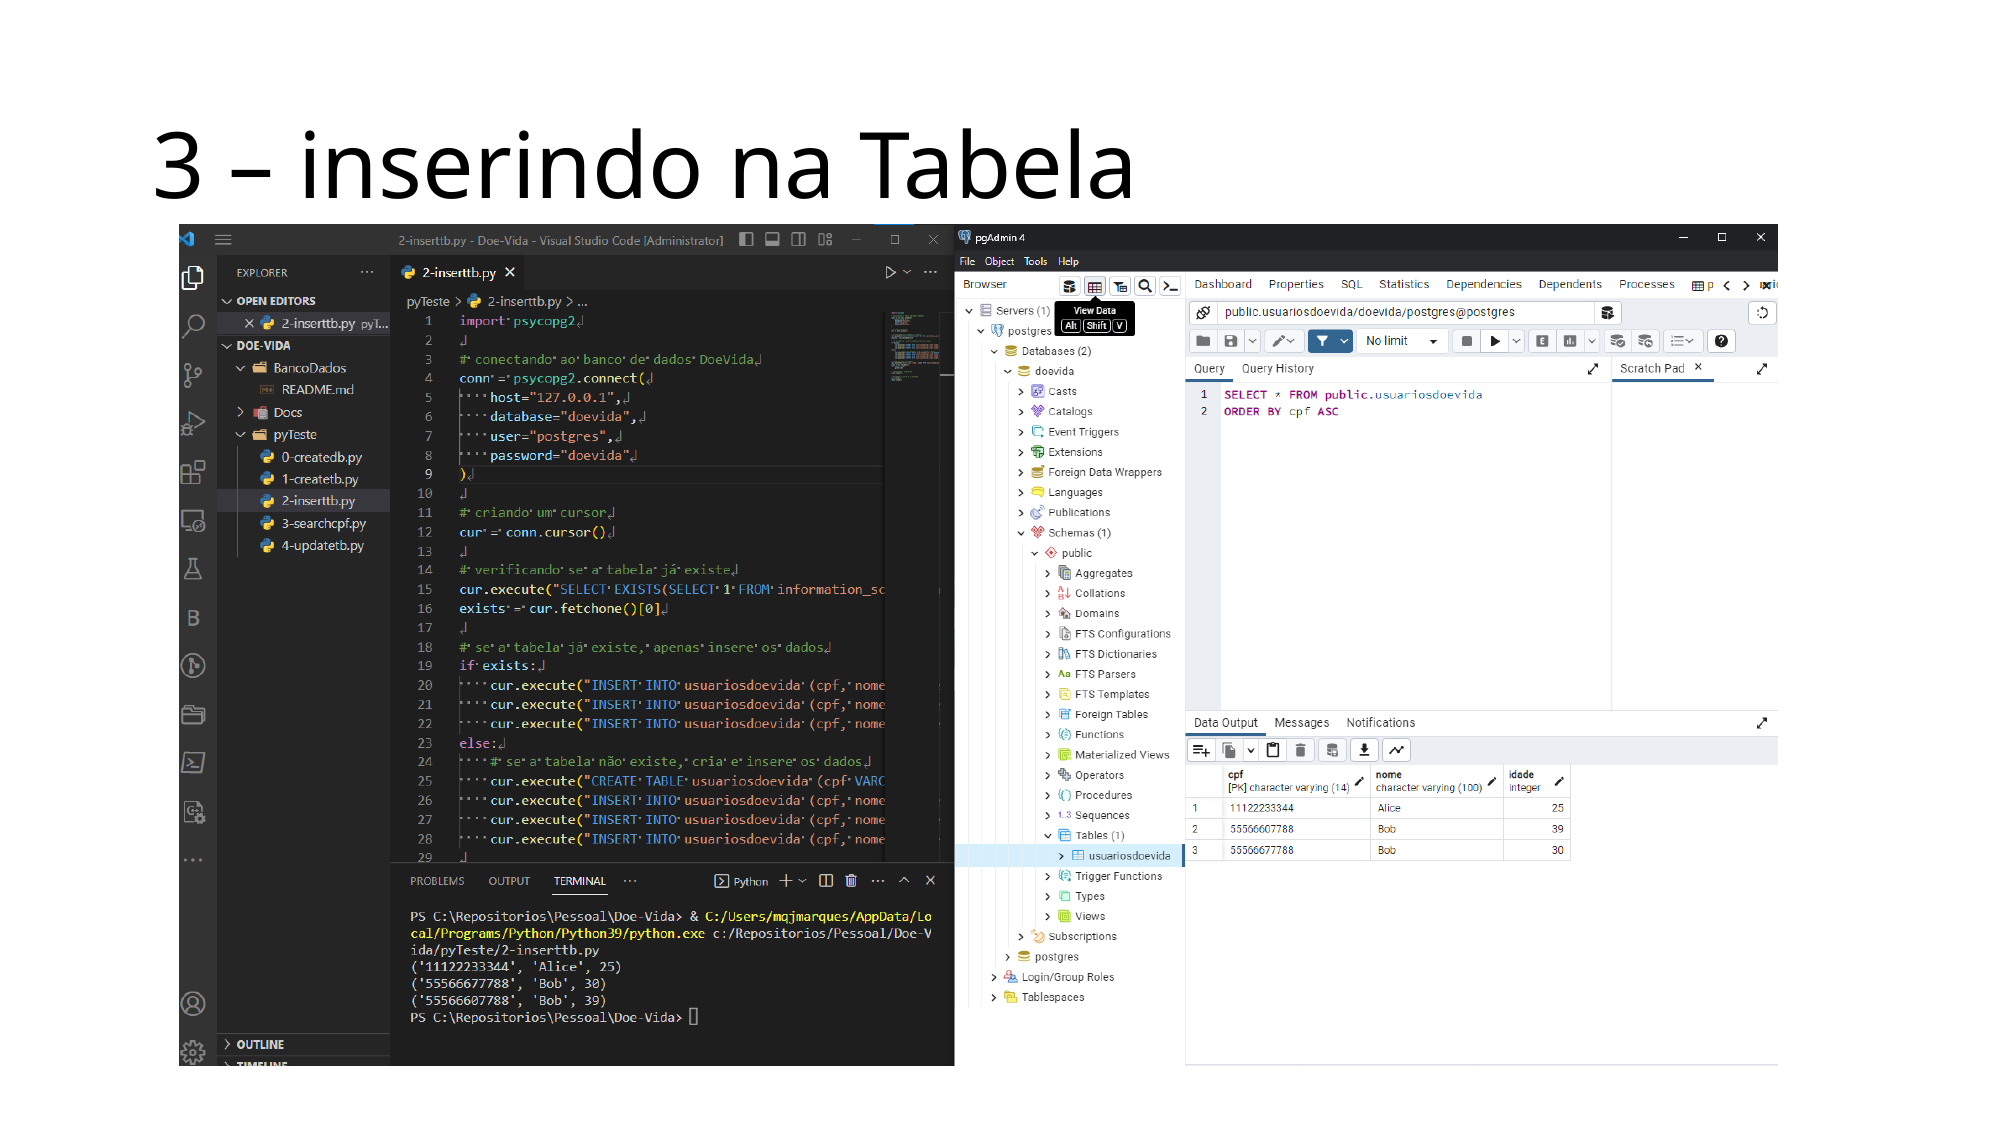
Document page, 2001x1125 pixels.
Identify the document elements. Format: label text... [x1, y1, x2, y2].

title 3 – inserindo na Tabela [137, 59, 1863, 278]
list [179, 224, 1778, 1066]
